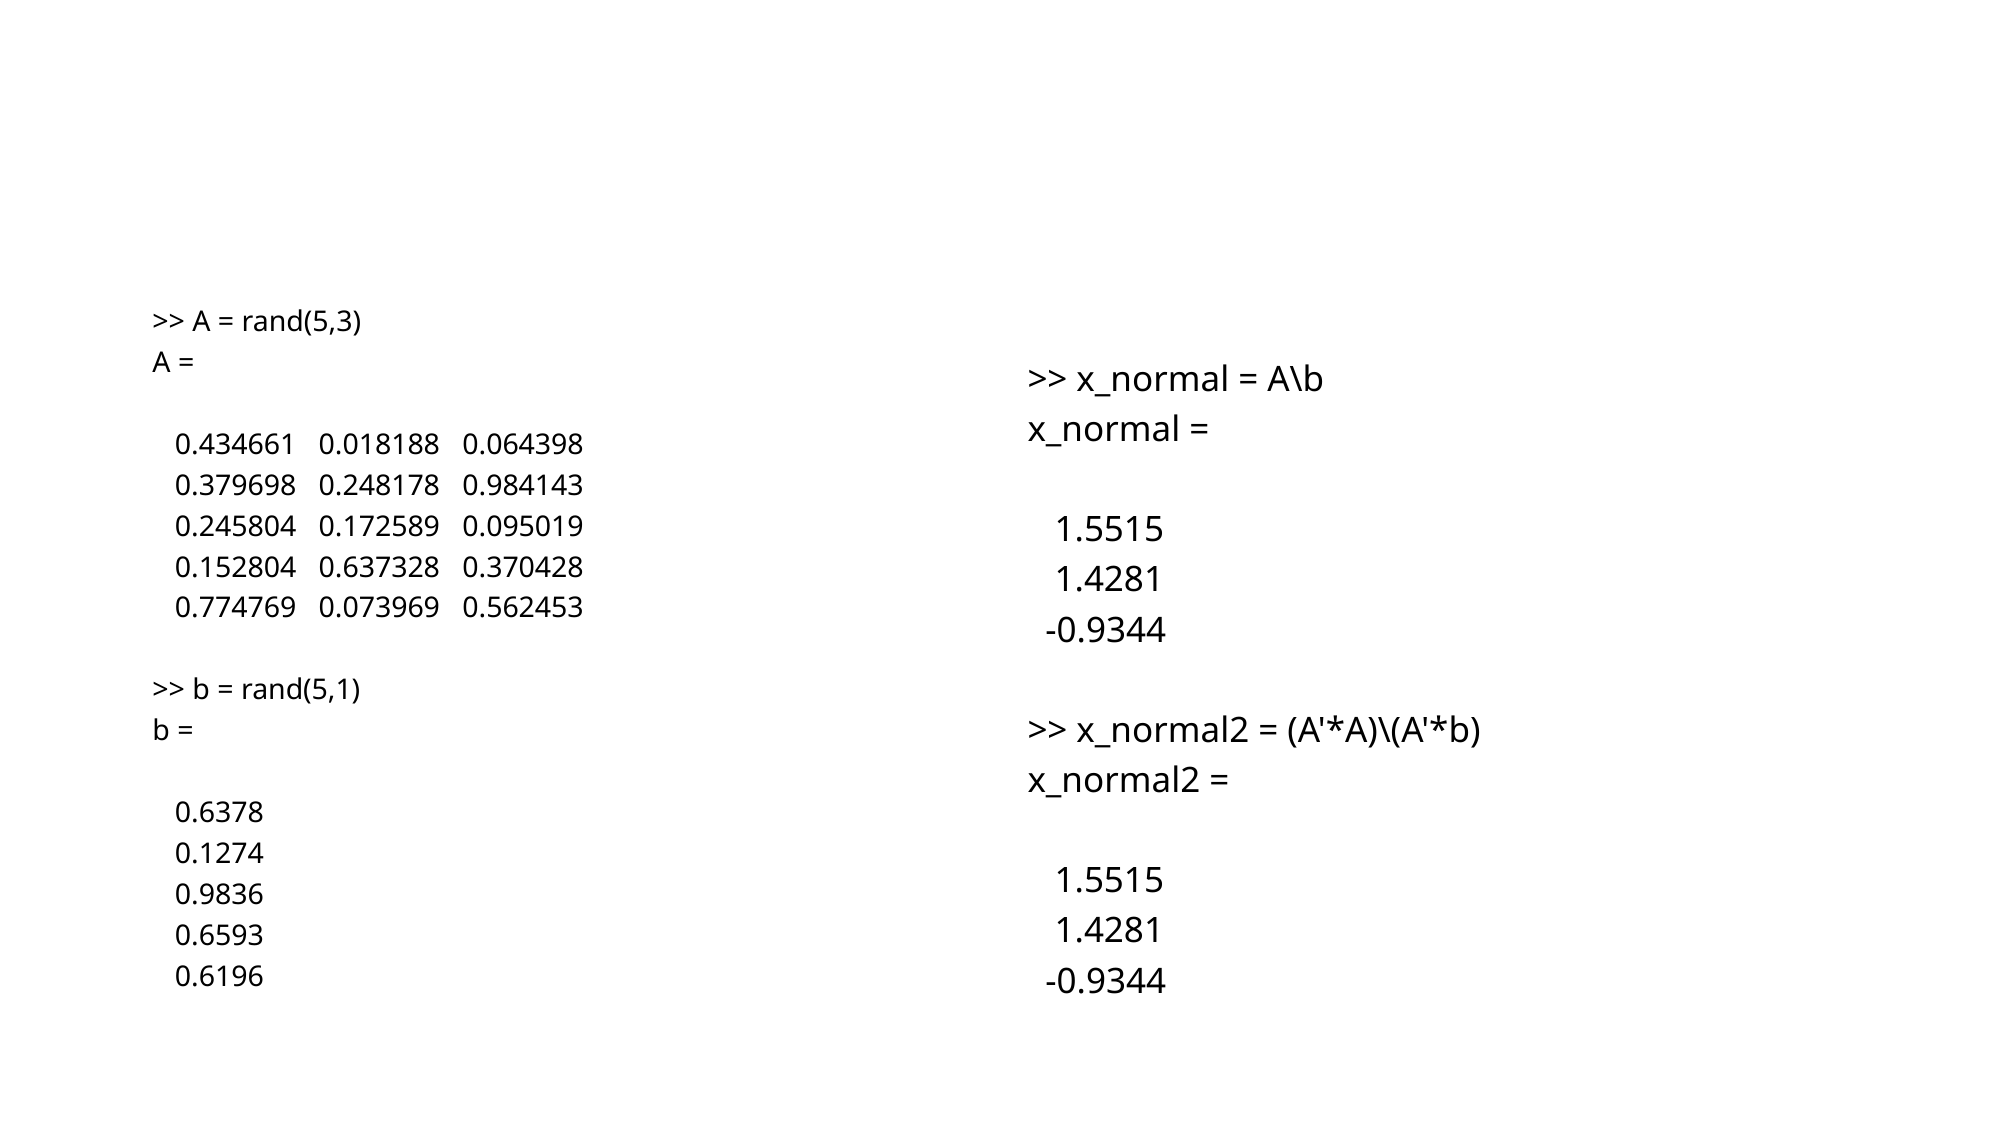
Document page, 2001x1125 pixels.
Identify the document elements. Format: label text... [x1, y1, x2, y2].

list >> x_normal = A\b x_normal = 1.5515 1.4281 -0.9344 >> x_normal2 = (A'*A)\(A'*b) x_normal2 = 1.5515 1.4281 -0.9344 [1012, 299, 1863, 1014]
list >> A = rand(5,3) A = 0.434661 0.018188 0.064398 0.379698 0.248178 0.984143 0.245804 0.172589 0.095019 0.152804 0.637328 0.370428 0.774769 0.073969 0.562453 >> b = rand(5,1) b = 0.6378 0.1274 0.9836 0.6593 0.6196 [137, 299, 988, 1014]
